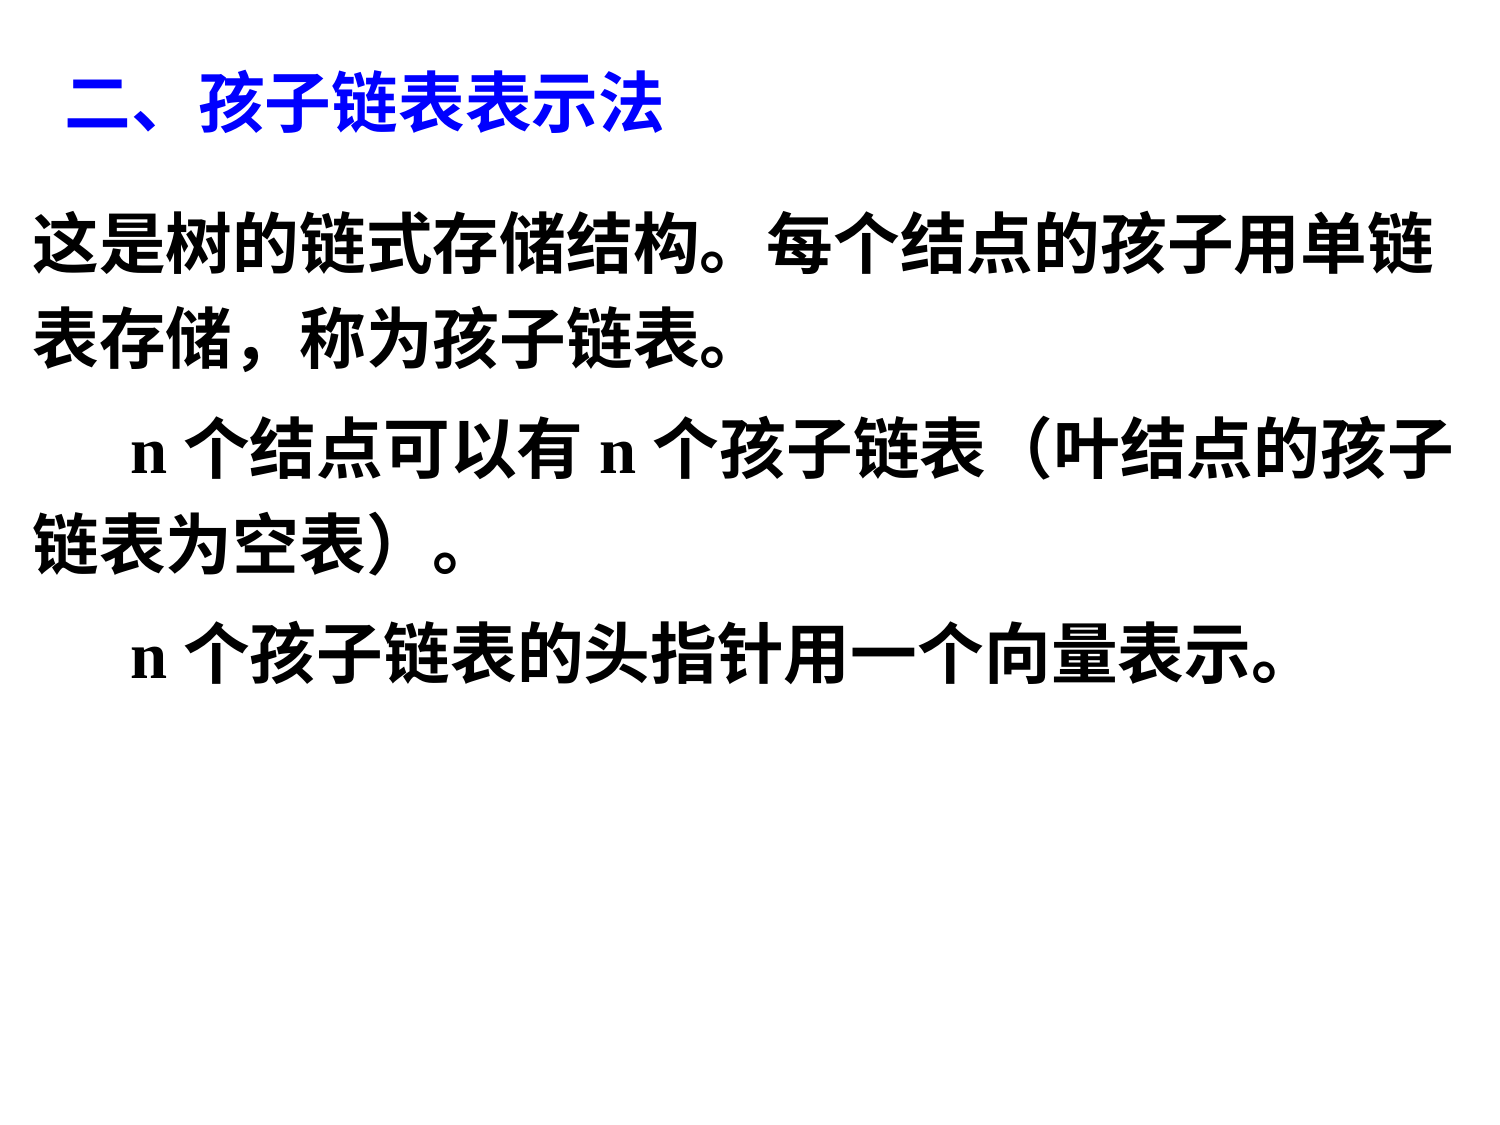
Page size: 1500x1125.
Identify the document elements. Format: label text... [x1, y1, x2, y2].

text_box 二、孩子链表表示法 [50, 53, 1034, 149]
text_box 这是树的链式存储结构。每个结点的孩子用单链表存储，称为孩子链表。 n个结点可以有n个孩子链表（叶结点的孩子链表为空表）。 n个孩子链表的头指针用一个向量表示。 [17, 178, 1477, 699]
